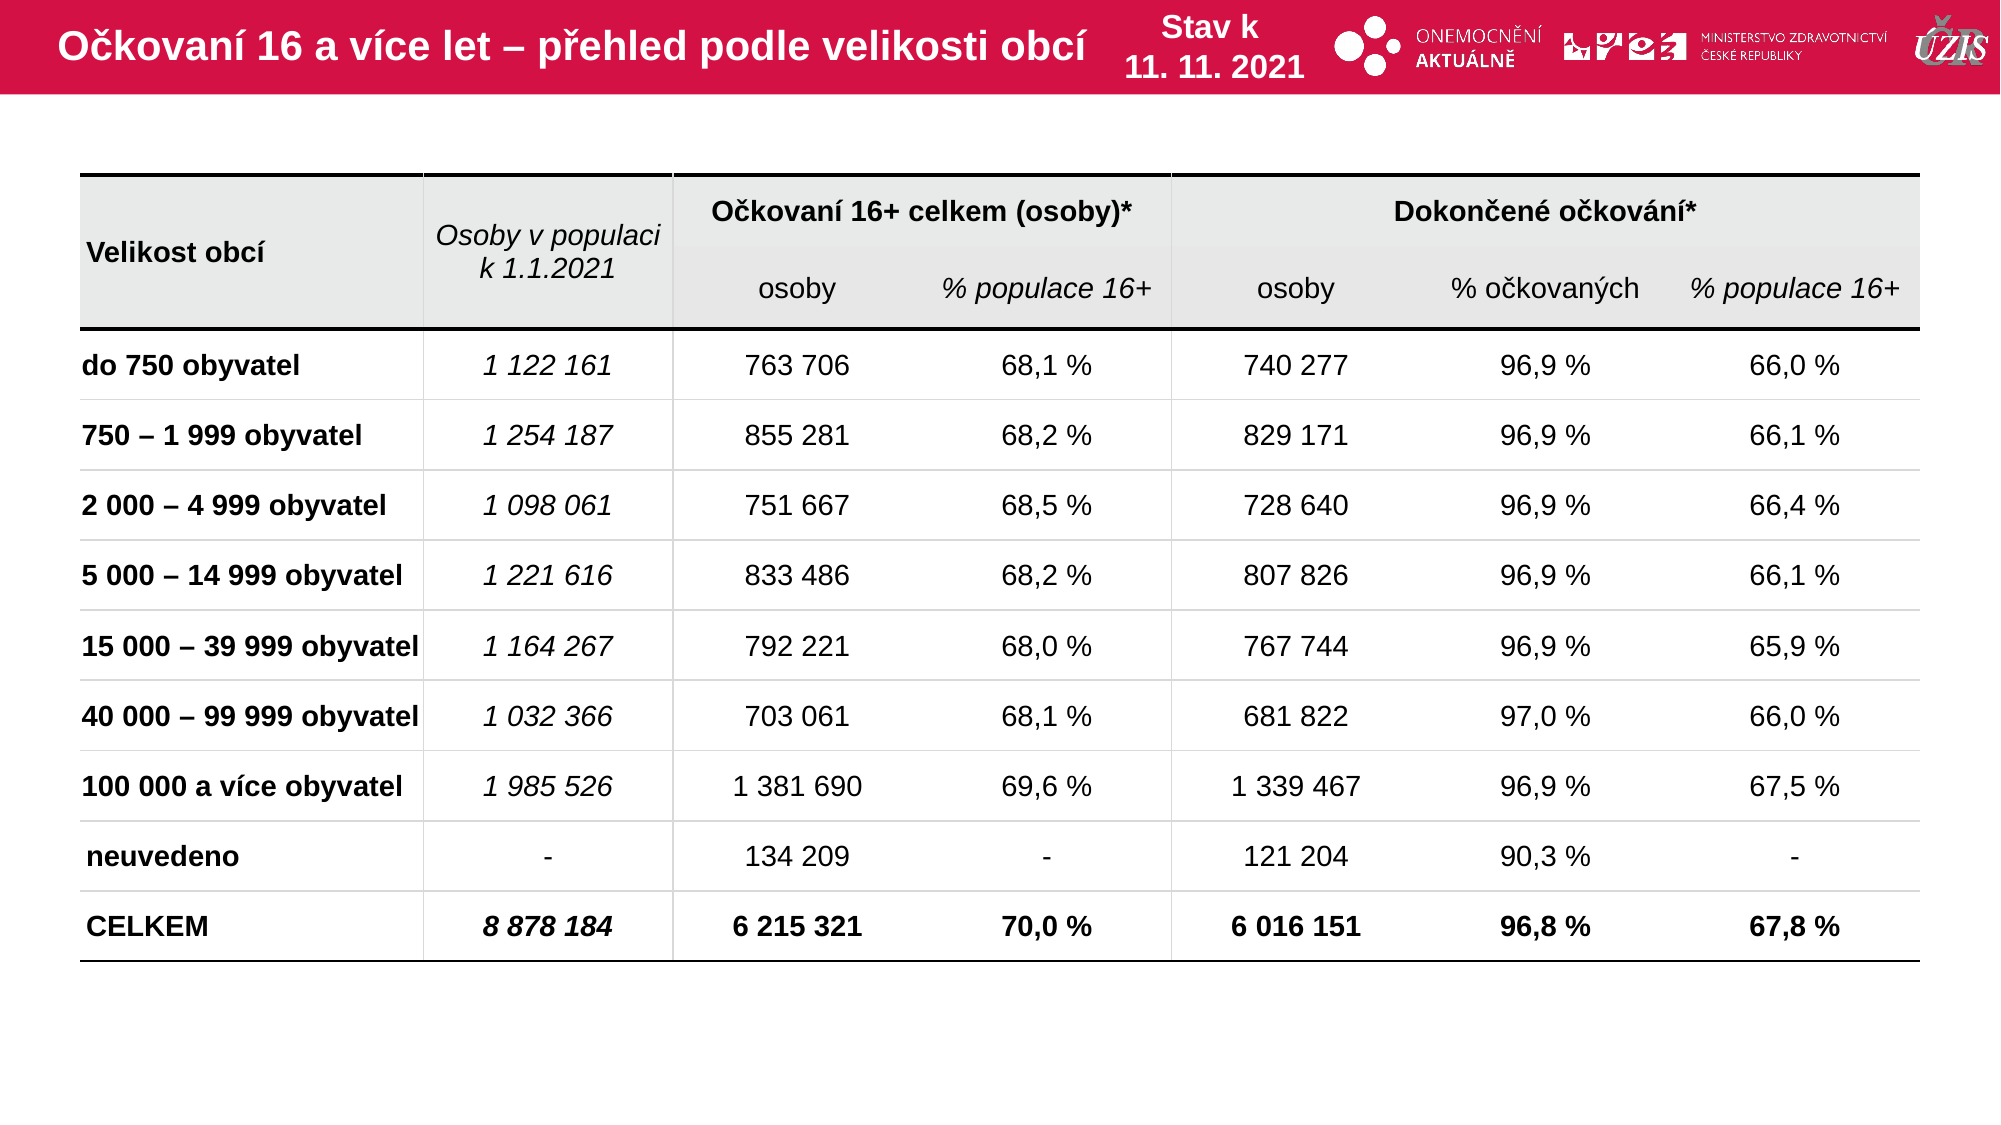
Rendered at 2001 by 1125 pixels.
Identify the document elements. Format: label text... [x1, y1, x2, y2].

table_cell 6 016 151 [1172, 892, 1421, 960]
table_cell 70,0 % [922, 892, 1171, 960]
table_cell do 750 obyvatel [80, 331, 423, 399]
table_header Osoby v populaci k 1.1.2021 [424, 177, 672, 327]
table_cell 97,0 % [1421, 681, 1670, 750]
table_cell 5 000 – 14 999 obyvatel [80, 541, 423, 609]
table_cell 68,0 % [922, 611, 1171, 679]
table_cell 8 878 184 [424, 892, 672, 960]
table_cell 829 171 [1172, 400, 1421, 469]
table_cell 15 000 – 39 999 obyvatel [80, 611, 423, 679]
table_cell - [922, 822, 1171, 890]
picture [1915, 15, 1989, 66]
table_cell % očkovaných [1421, 246, 1670, 327]
table_cell % populace 16+ [922, 246, 1171, 327]
table_cell 68,5 % [922, 471, 1171, 539]
table_cell 68,1 % [922, 331, 1171, 399]
table_cell neuvedeno [80, 822, 423, 890]
table_cell 65,9 % [1670, 611, 1920, 679]
table_cell 750 – 1 999 obyvatel [80, 400, 423, 469]
table_cell CELKEM [80, 892, 423, 960]
table_cell 66,1 % [1670, 541, 1920, 609]
table_cell 96,9 % [1421, 611, 1670, 679]
table_cell 66,0 % [1670, 331, 1920, 399]
table_cell 96,9 % [1421, 400, 1670, 469]
table_cell 728 640 [1172, 471, 1421, 539]
table_cell 2 000 – 4 999 obyvatel [80, 471, 423, 539]
table_cell 740 277 [1172, 331, 1421, 399]
table_cell 68,2 % [922, 541, 1171, 609]
table_cell 855 281 [674, 400, 922, 469]
table_cell 6 215 321 [674, 892, 922, 960]
table_cell 96,8 % [1421, 892, 1670, 960]
table_cell 67,5 % [1670, 751, 1920, 820]
table_cell 833 486 [674, 541, 922, 609]
table_cell 1 254 187 [424, 400, 672, 469]
table_cell 90,3 % [1421, 822, 1670, 890]
table_cell 121 204 [1172, 822, 1421, 890]
table_cell 96,9 % [1421, 331, 1670, 399]
table_cell 792 221 [674, 611, 922, 679]
table_cell 1 098 061 [424, 471, 672, 539]
table_cell 96,9 % [1421, 541, 1670, 609]
table_cell 69,6 % [922, 751, 1171, 820]
table_cell 66,1 % [1670, 400, 1920, 469]
table_cell 763 706 [674, 331, 922, 399]
table_cell 134 209 [674, 822, 922, 890]
table_cell - [424, 822, 672, 890]
table_cell 40 000 – 99 999 obyvatel [80, 681, 423, 750]
table_cell 96,9 % [1421, 471, 1670, 539]
text_box Stav k 11. 11. 2021 [1088, 0, 1341, 93]
table_cell osoby [674, 246, 922, 327]
table_cell 68,2 % [922, 400, 1171, 469]
table_cell 767 744 [1172, 611, 1421, 679]
table_header Velikost obcí [80, 177, 423, 327]
table_cell 66,4 % [1670, 471, 1920, 539]
table_cell 681 822 [1172, 681, 1421, 750]
table_cell 1 221 616 [424, 541, 672, 609]
table_cell 751 667 [674, 471, 922, 539]
table_cell 68,1 % [922, 681, 1171, 750]
table_cell 100 000 a více obyvatel [80, 751, 423, 820]
table_header Očkovaní 16+ celkem (osoby)* [674, 177, 1171, 246]
table_cell 1 985 526 [424, 751, 672, 820]
title Očkovaní 16 a více let – přehled podle velikosti obcí [42, 0, 1262, 95]
table_cell 1 032 366 [424, 681, 672, 750]
table_cell 1 381 690 [674, 751, 922, 820]
table_cell 703 061 [674, 681, 922, 750]
table_cell 807 826 [1172, 541, 1421, 609]
table_cell 1 122 161 [424, 331, 672, 399]
picture [1563, 31, 1888, 60]
table_cell - [1670, 822, 1920, 890]
picture [1341, 16, 1542, 76]
table_header Dokončené očkování* [1172, 177, 1920, 246]
table_cell 96,9 % [1421, 751, 1670, 820]
table_cell % populace 16+ [1670, 246, 1920, 327]
table_cell 66,0 % [1670, 681, 1920, 750]
table_cell 1 339 467 [1172, 751, 1421, 820]
table_cell osoby [1172, 246, 1421, 327]
table_cell 1 164 267 [424, 611, 672, 679]
table_cell 67,8 % [1670, 892, 1920, 960]
